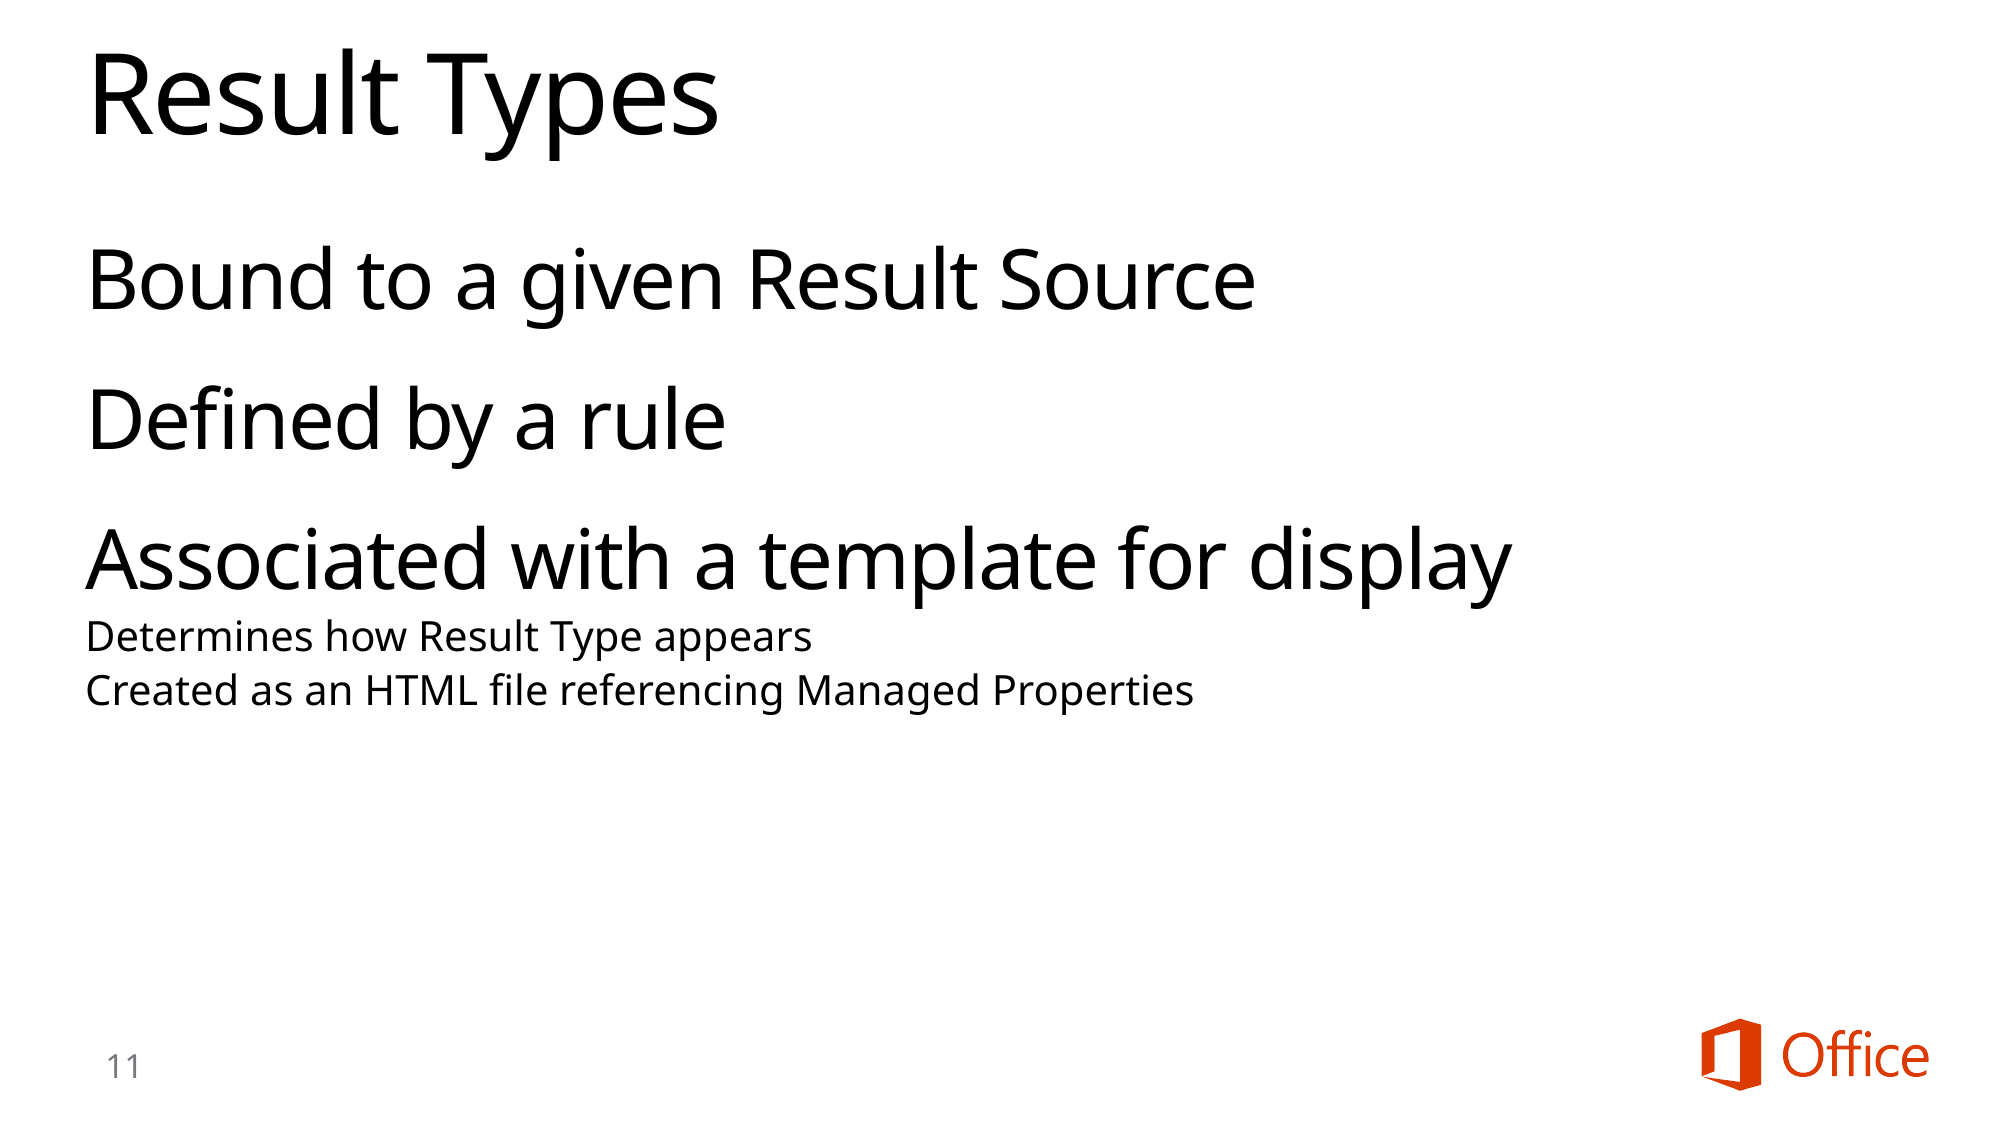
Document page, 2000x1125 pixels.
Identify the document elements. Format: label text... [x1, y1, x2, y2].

title Result Types [85, 37, 1914, 161]
picture [1670, 987, 1960, 1122]
slide_number 11 [85, 1049, 178, 1086]
list Bound to a given Result Source Defined by a rule Associated with a template for display Determines how Result Type appears Created as an HTML file referencing Managed Properties [85, 237, 1914, 971]
